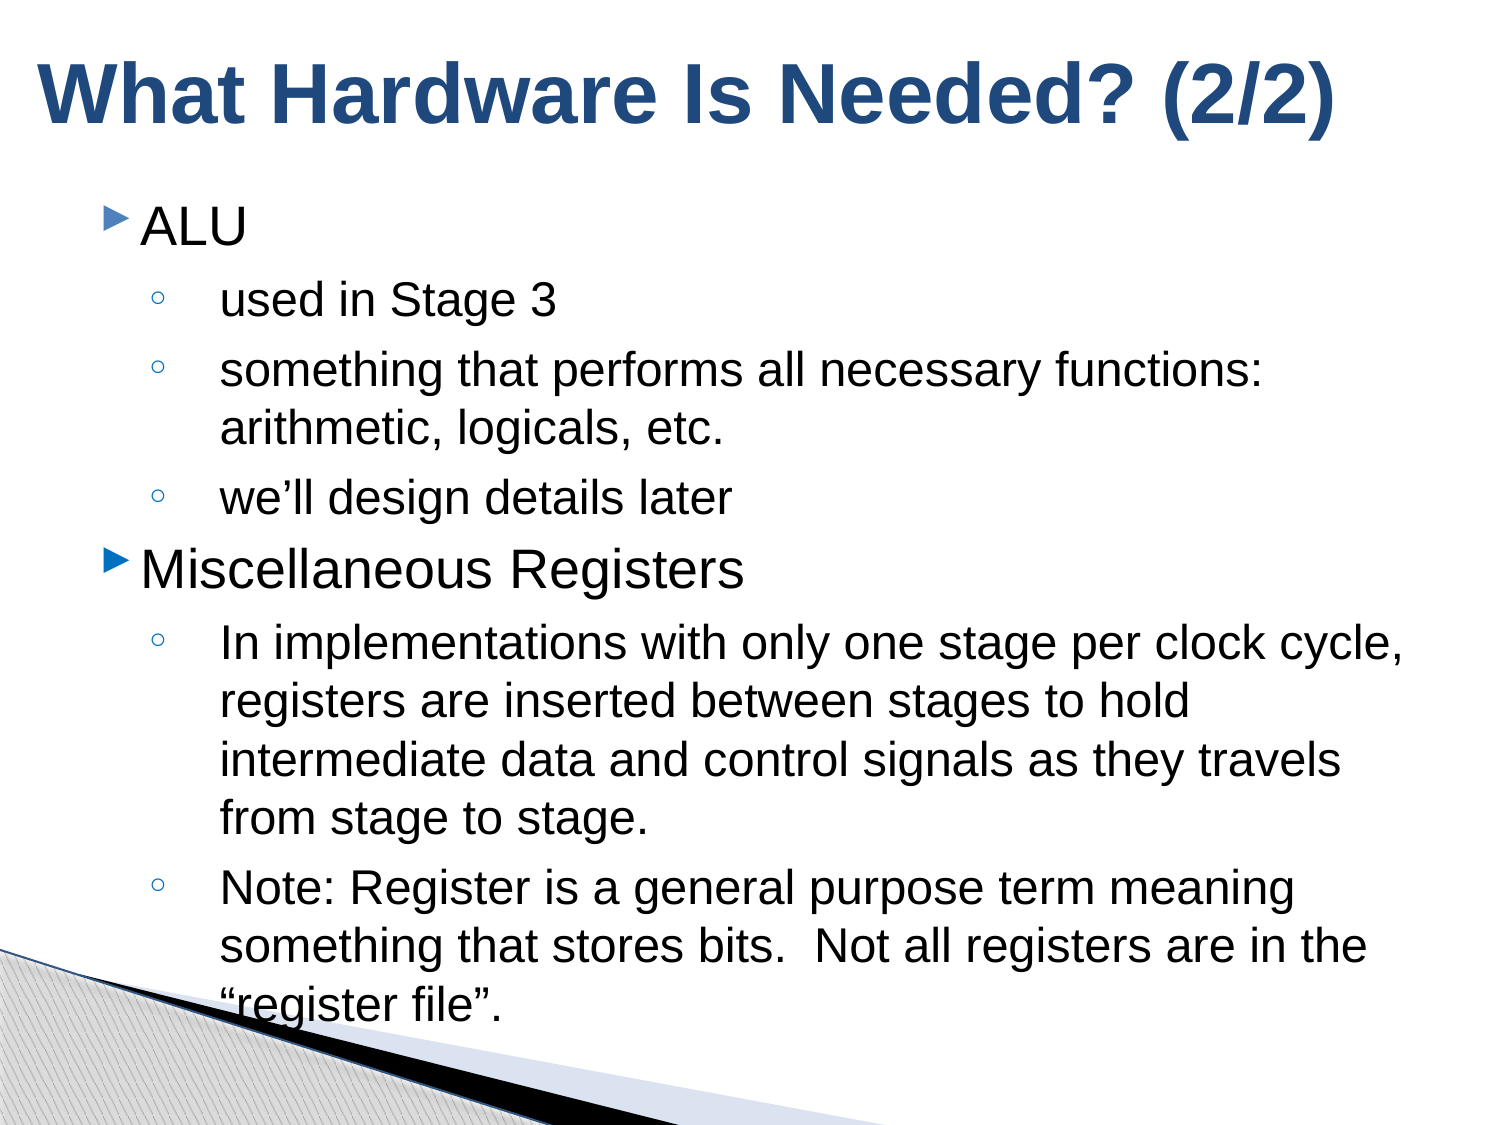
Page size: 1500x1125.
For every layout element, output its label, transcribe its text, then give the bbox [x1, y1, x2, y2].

list ALU used in Stage 3 something that performs all necessary functions: arithmetic, logicals, etc. we’ll design details later Miscellaneous Registers In implementations with only one stage per clock cycle, registers are inserted between stages to hold intermediate data and control signals as they travels from stage to stage. Note: Register is a general purpose term meaning something that stores bits. Not all registers are in the “register file”. [75, 184, 1426, 1038]
title What Hardware Is Needed? (2/2) [31, 32, 1500, 220]
